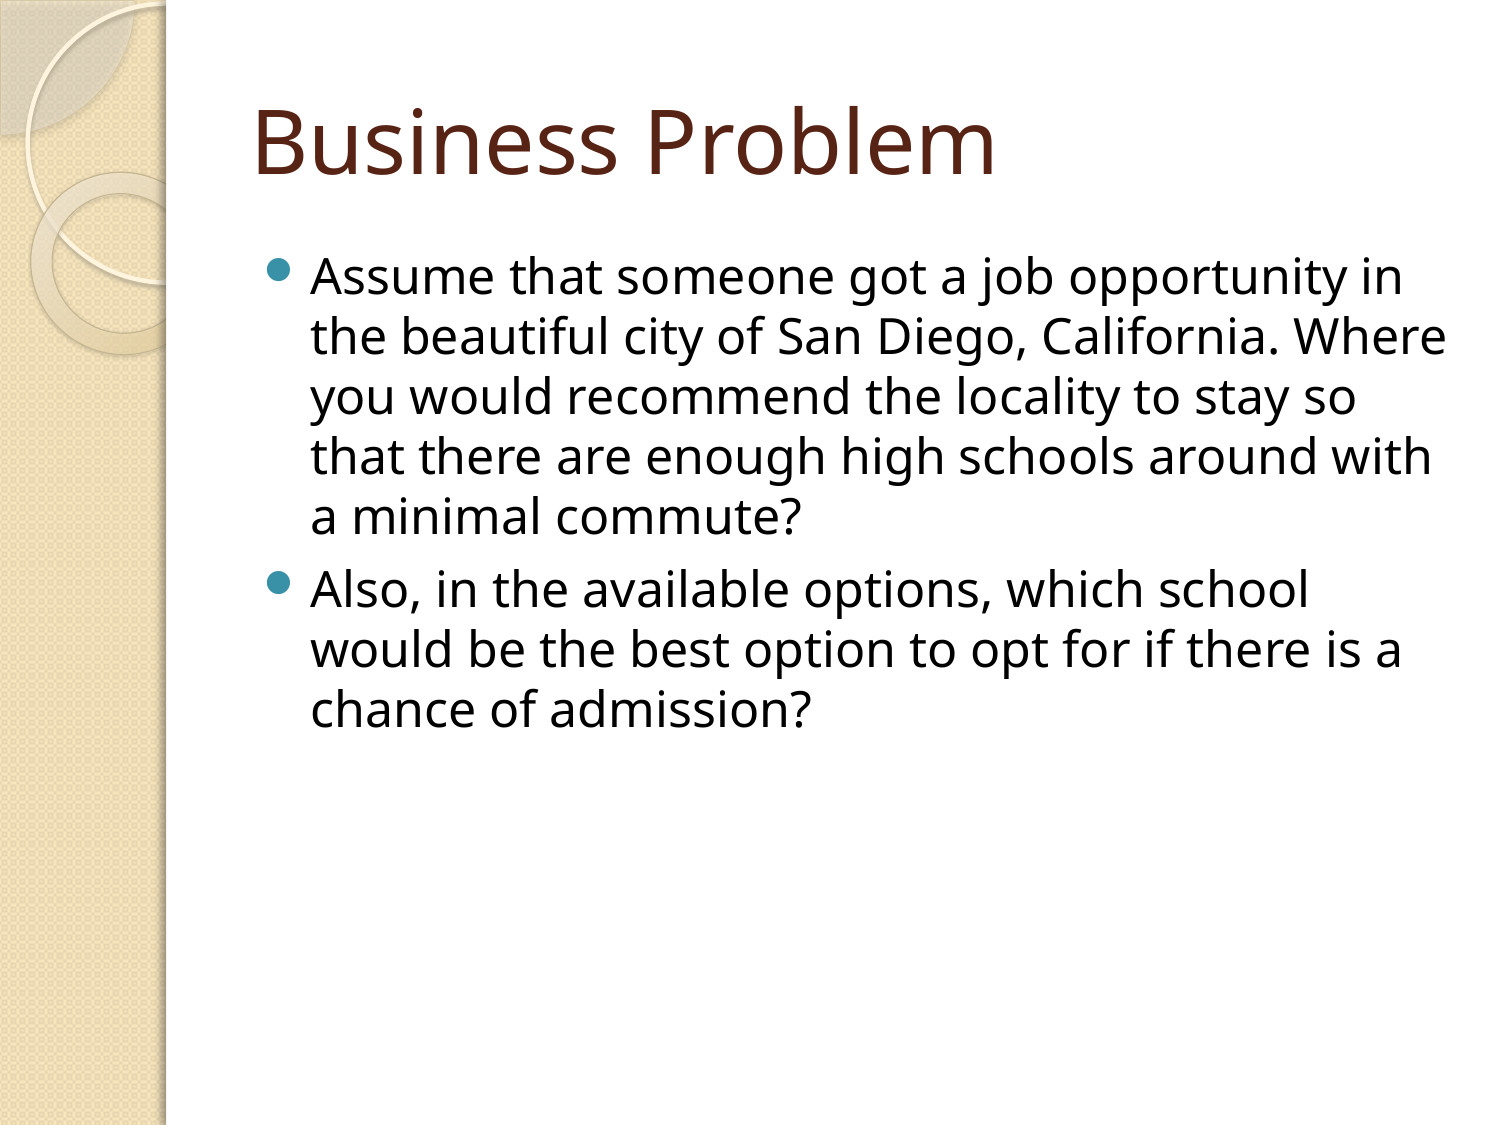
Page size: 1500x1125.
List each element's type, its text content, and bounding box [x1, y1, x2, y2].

title Business Problem [235, 45, 1466, 233]
list Assume that someone got a job opportunity in the beautiful city of San Diego, California. Where you would recommend the locality to stay so that there are enough high schools around with a minimal commute? Also, in the available options, which school would be the best option to opt for if there is a chance of admission? [235, 237, 1466, 1025]
